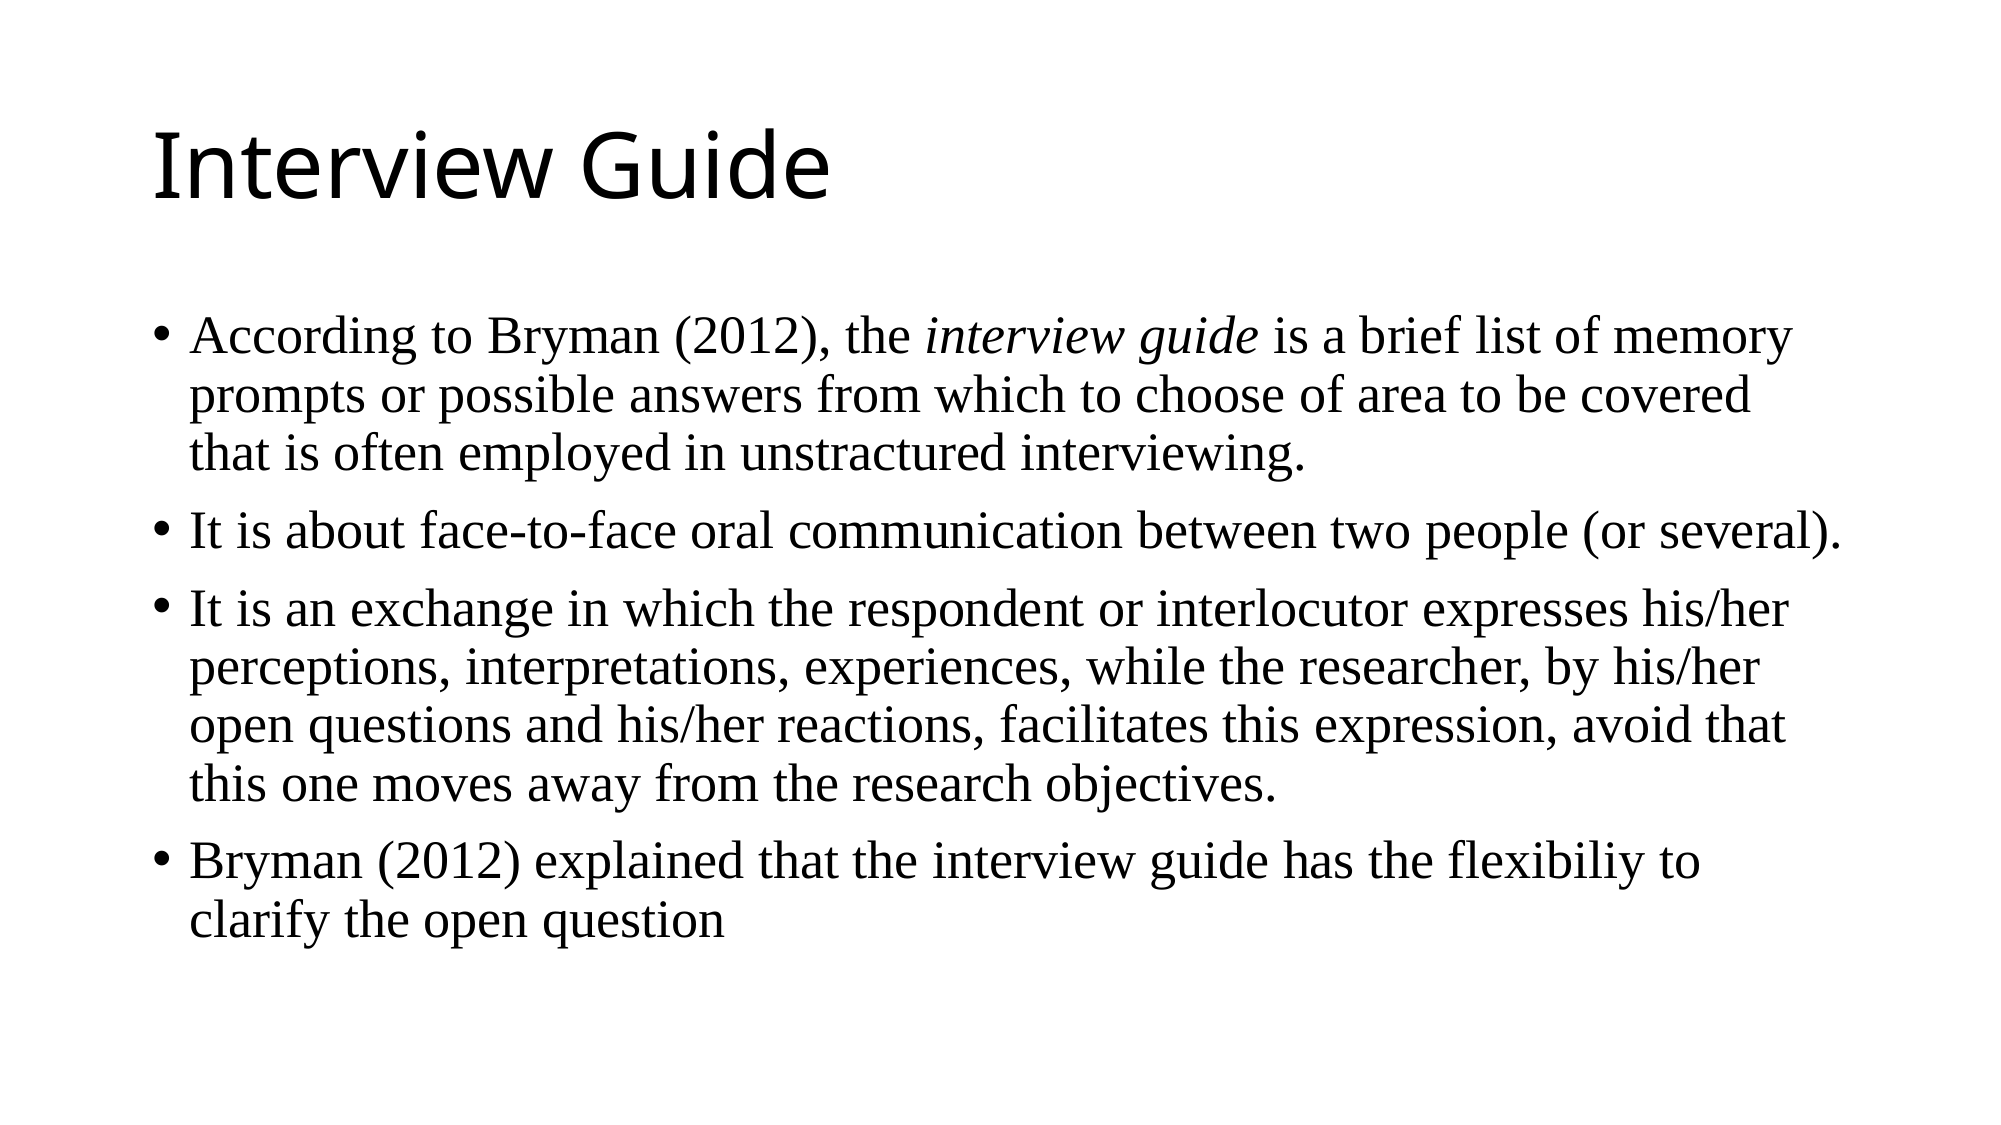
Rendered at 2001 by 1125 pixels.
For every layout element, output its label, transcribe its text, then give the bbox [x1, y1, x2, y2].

list According to Bryman (2012), the interview guide is a brief list of memory prompts or possible answers from which to choose of area to be covered that is often employed in unstractured interviewing. It is about face-to-face oral communication between two people (or several). It is an exchange in which the respondent or interlocutor expresses his/her perceptions, interpretations, experiences, while the researcher, by his/her open questions and his/her reactions, facilitates this expression, avoid that this one moves away from the research objectives. Bryman (2012) explained that the interview guide has the flexibiliy to clarify the open question [137, 299, 1863, 1014]
title Interview Guide [137, 59, 1863, 278]
